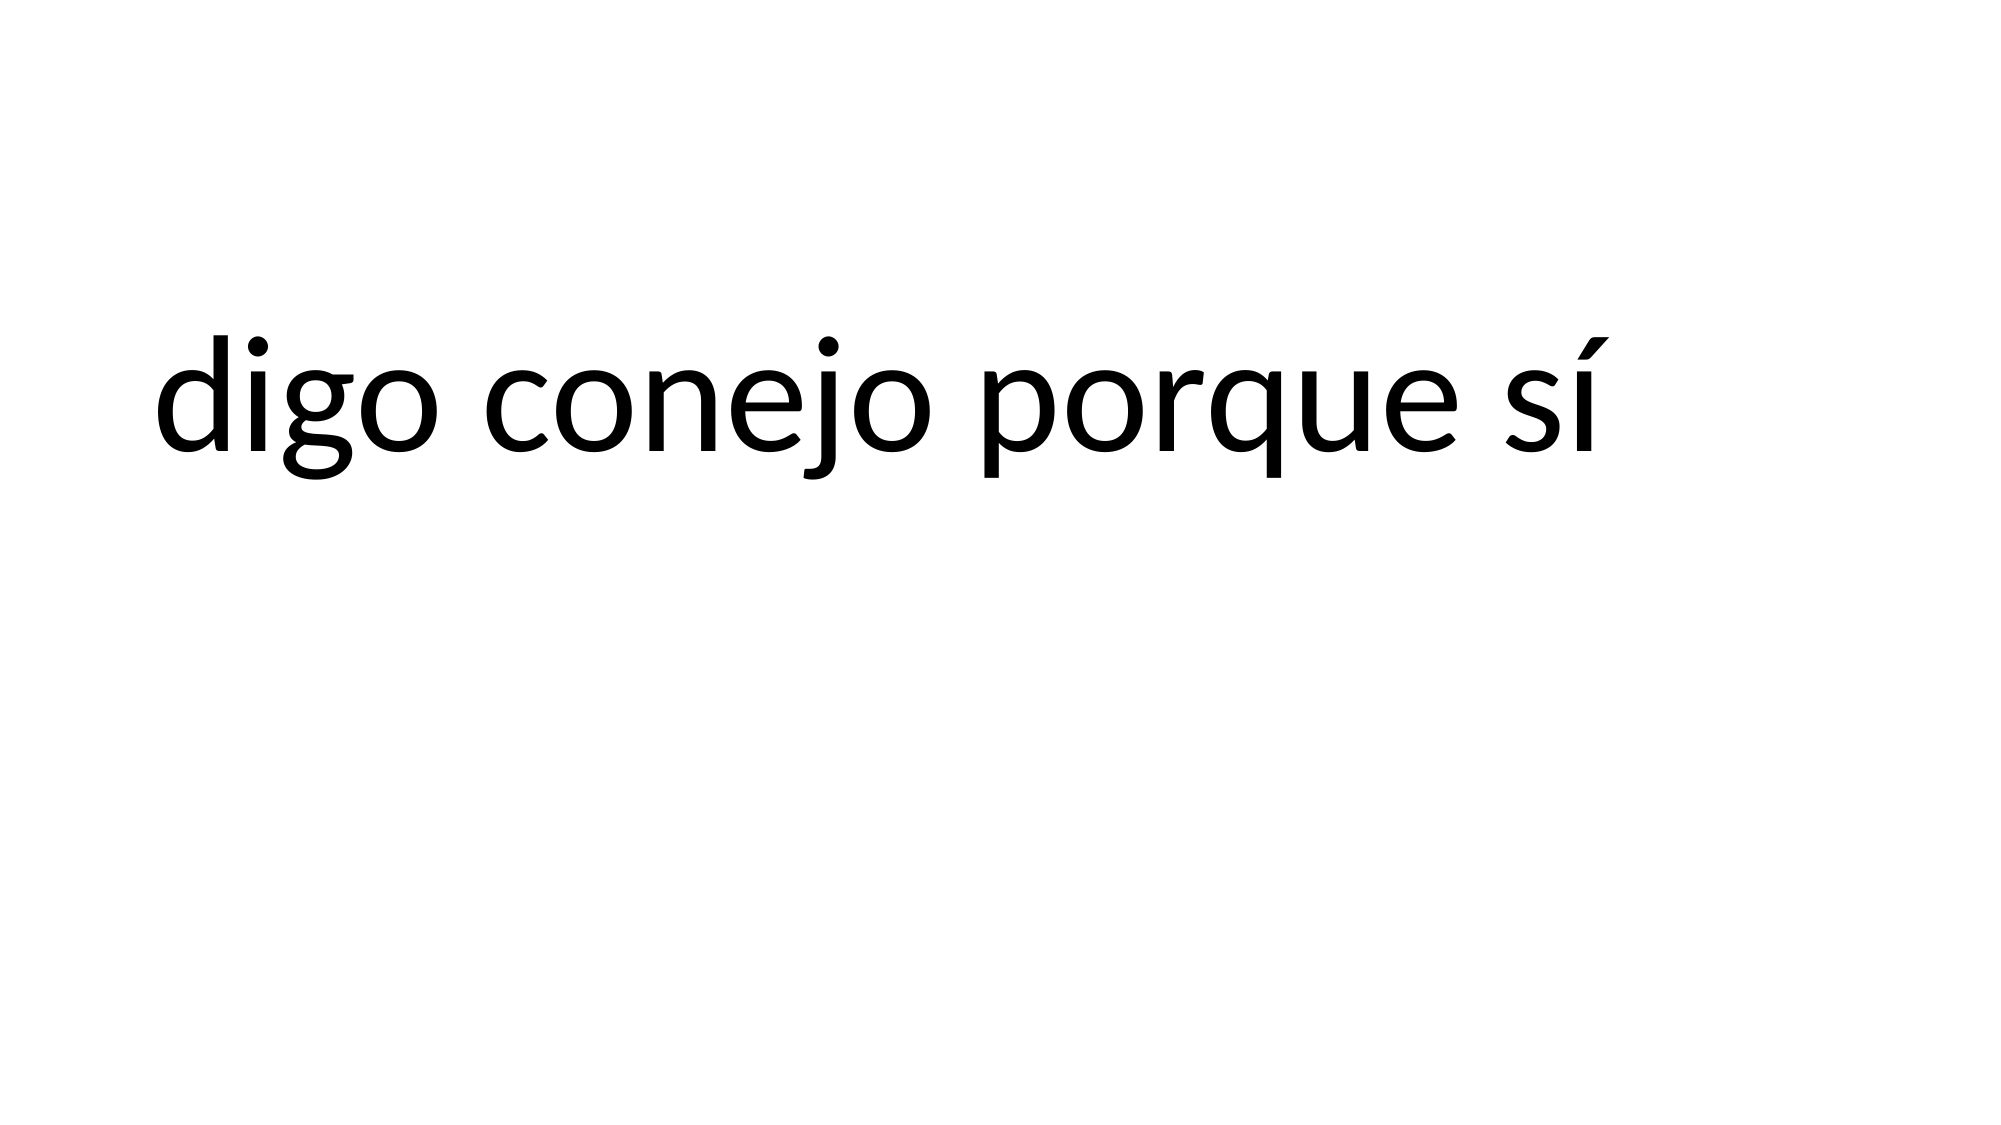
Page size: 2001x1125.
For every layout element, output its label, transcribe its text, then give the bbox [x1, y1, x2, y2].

list digo conejo porque sí [137, 299, 1863, 1014]
